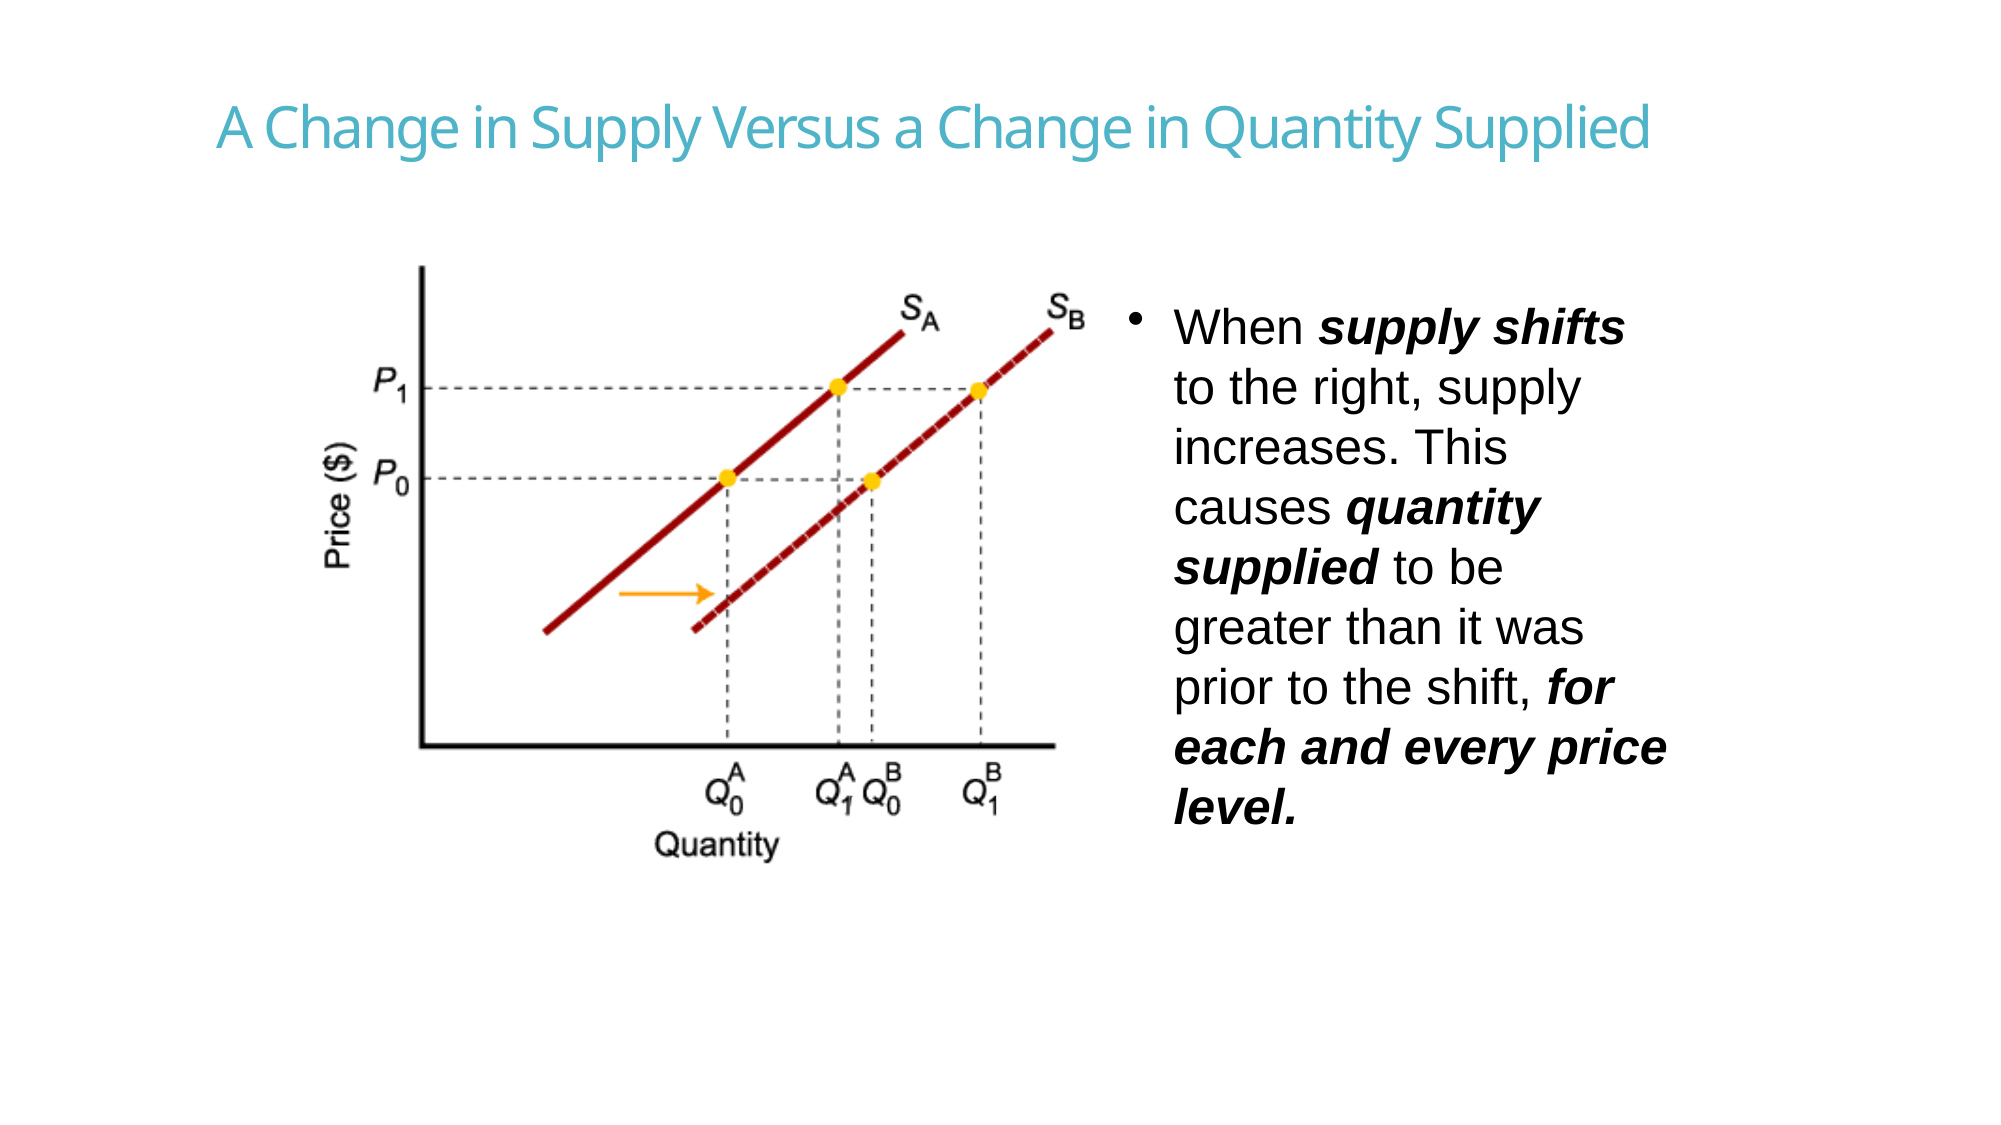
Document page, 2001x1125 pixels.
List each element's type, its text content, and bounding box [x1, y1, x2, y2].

title A Change in Supply Versus a Change in Quantity Supplied [201, 50, 1700, 213]
picture [306, 249, 1101, 873]
text_box When supply shifts to the right, supply increases. This causes quantity supplied to be greater than it was prior to the shift, for each and every price level. [1112, 287, 1688, 843]
